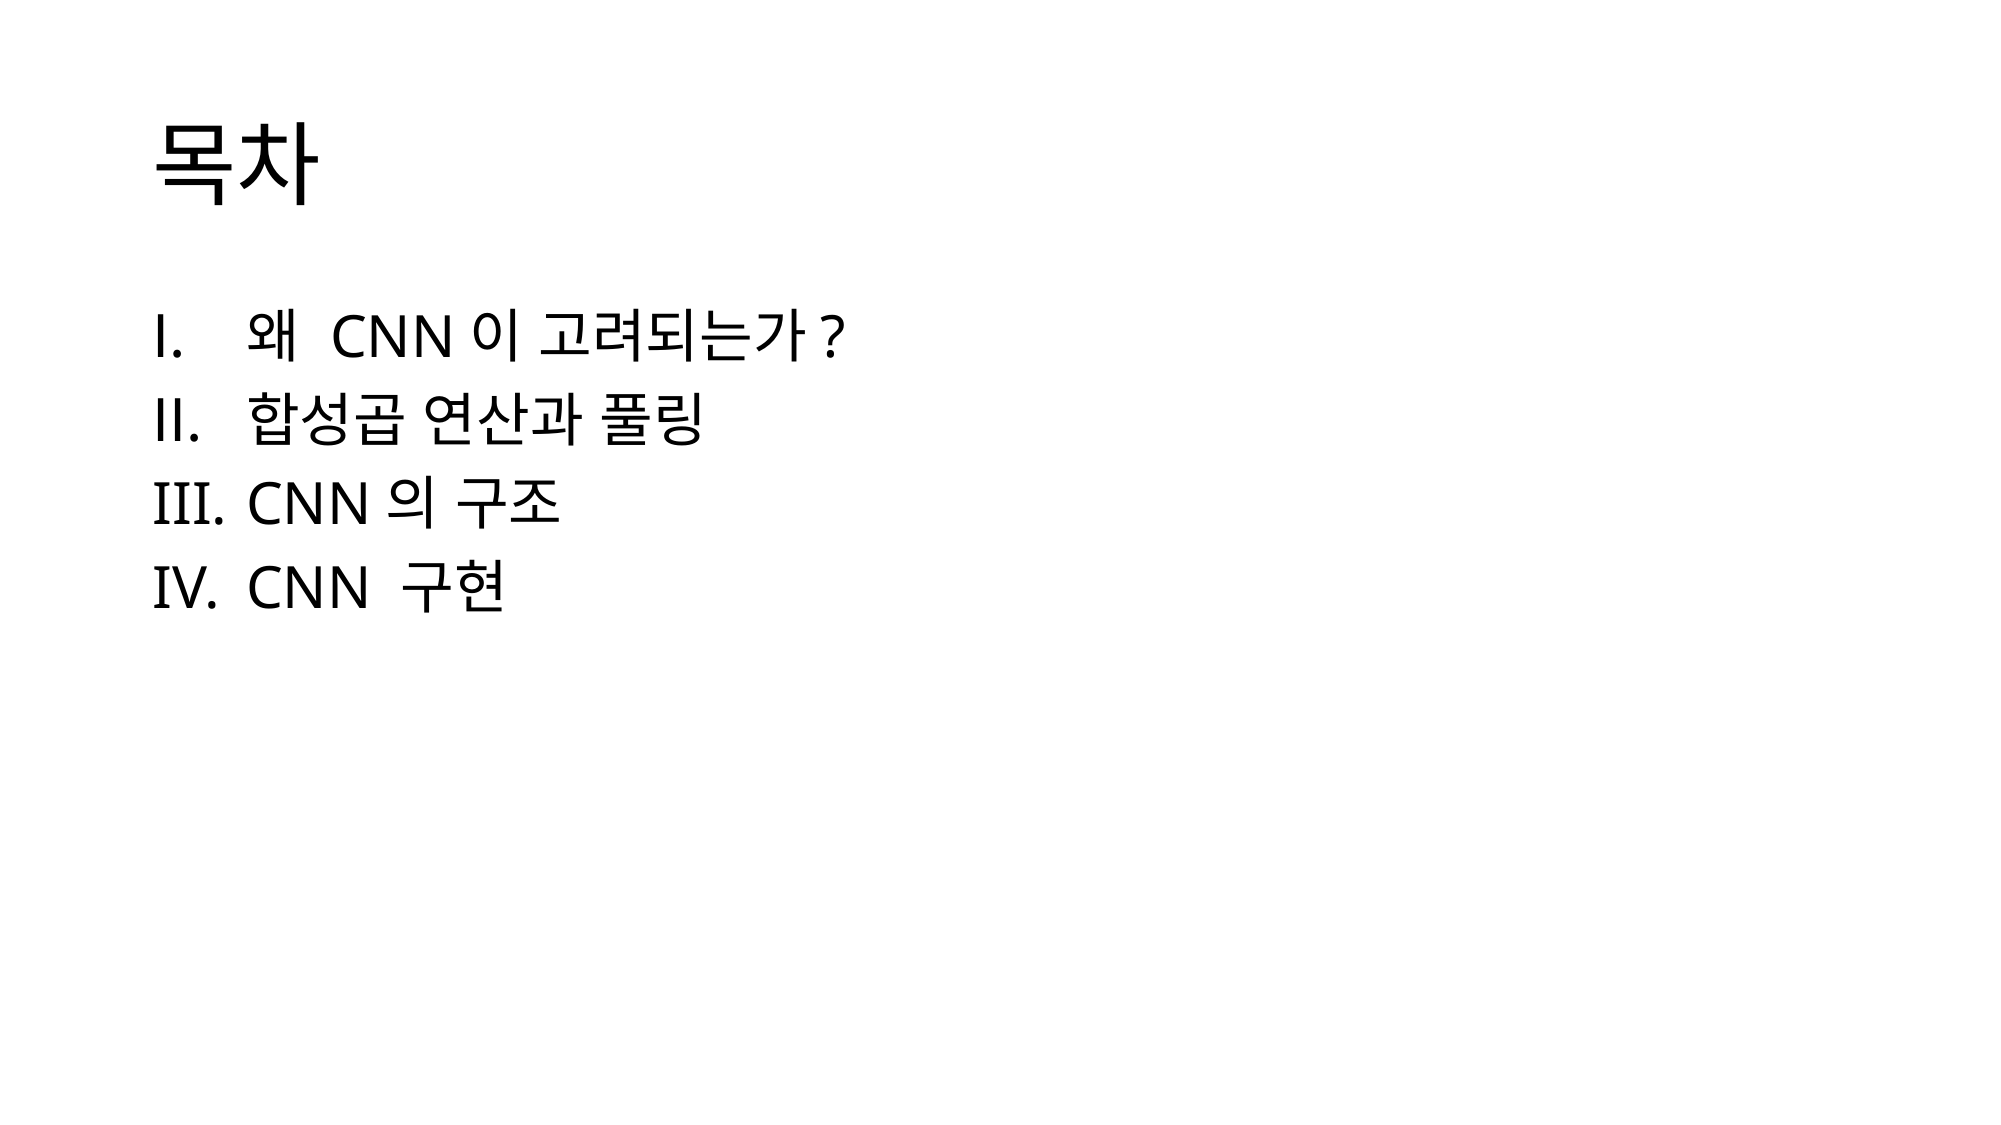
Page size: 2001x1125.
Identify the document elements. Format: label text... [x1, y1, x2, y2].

list 왜 CNN이 고려되는가? 합성곱 연산과 풀링 CNN의 구조 CNN 구현 [137, 299, 1863, 1014]
title 목차 [137, 59, 1863, 278]
